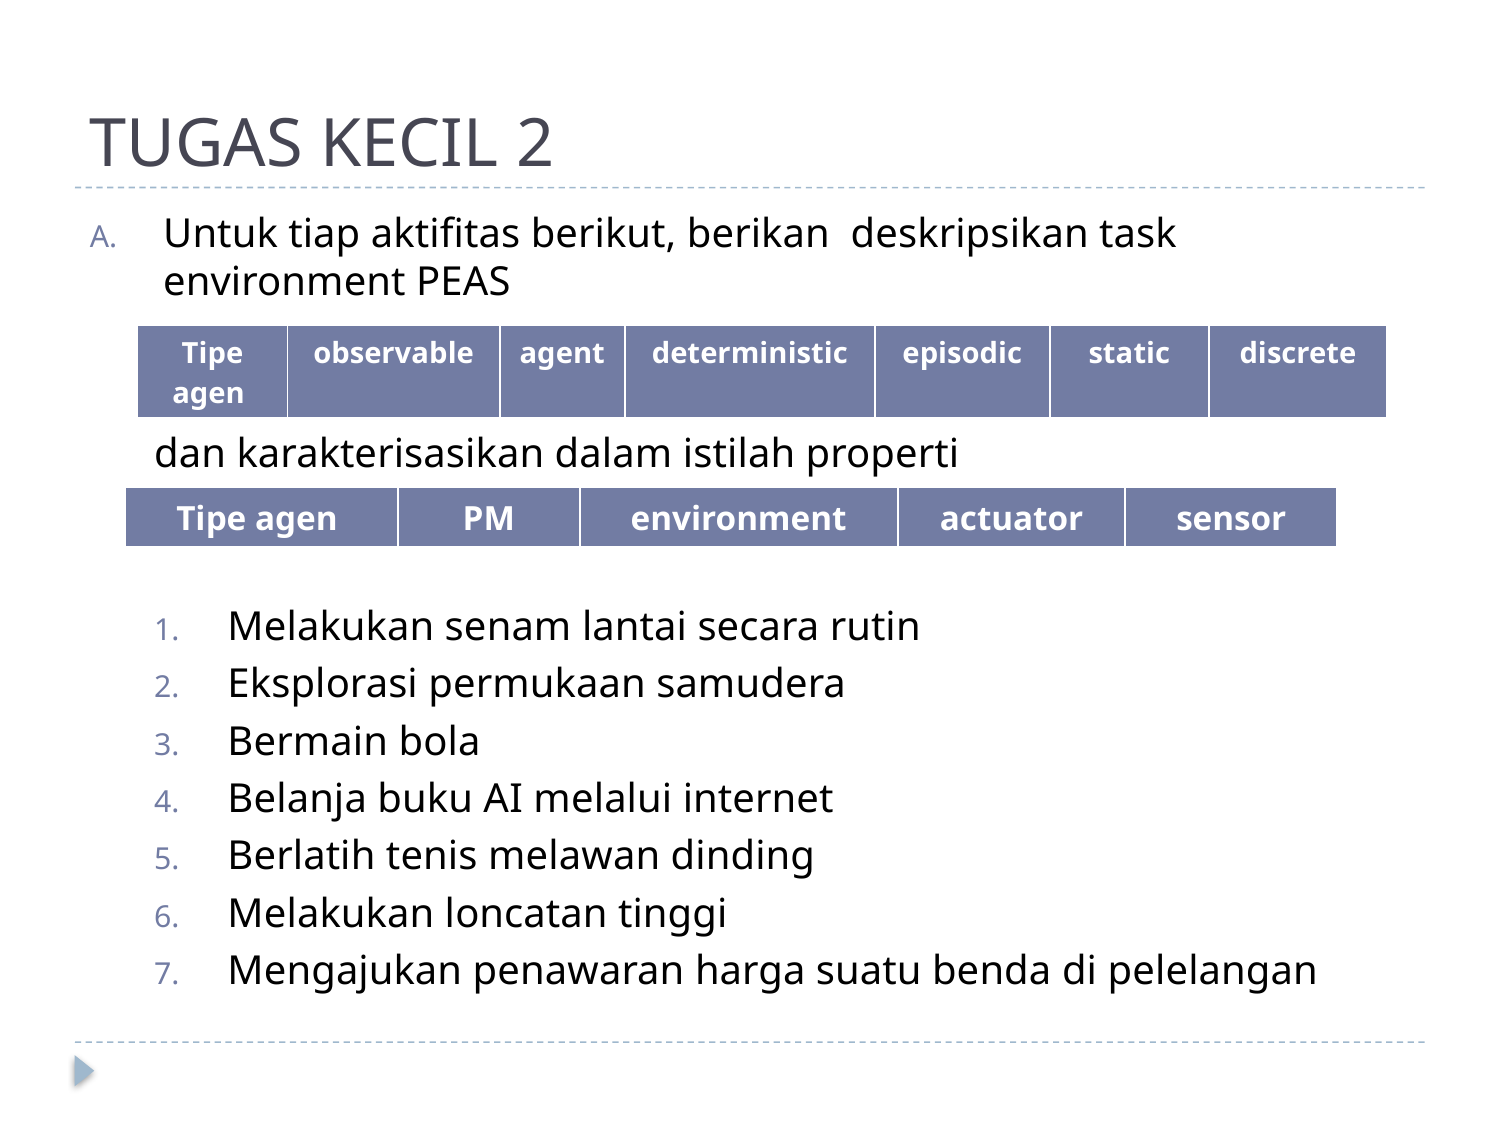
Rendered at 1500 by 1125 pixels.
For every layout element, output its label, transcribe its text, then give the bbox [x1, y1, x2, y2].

table_header actuator [899, 488, 1124, 546]
table_header Tipe agen [138, 326, 287, 417]
table_header observable [288, 326, 499, 417]
list Untuk tiap aktifitas berikut, berikan deskripsikan task environment PEAS dan karakterisasikan dalam istilah properti Melakukan senam lantai secara rutin Eksplorasi permukaan samudera Bermain bola Belanja buku AI melalui internet Berlatih tenis melawan dinding Melakukan loncatan tinggi Mengajukan penawaran harga suatu benda di pelelangan [75, 200, 1425, 1010]
table_header discrete [1210, 326, 1386, 417]
table_header episodic [876, 326, 1049, 417]
table_header agent [501, 326, 624, 417]
table_header environment [581, 488, 897, 546]
table_header static [1051, 326, 1208, 417]
table_header PM [399, 488, 579, 546]
table_header Tipe agen [126, 488, 397, 546]
table_header deterministic [626, 326, 874, 417]
table_header sensor [1126, 488, 1336, 546]
title TUGAS KECIL 2 [75, 24, 1425, 188]
